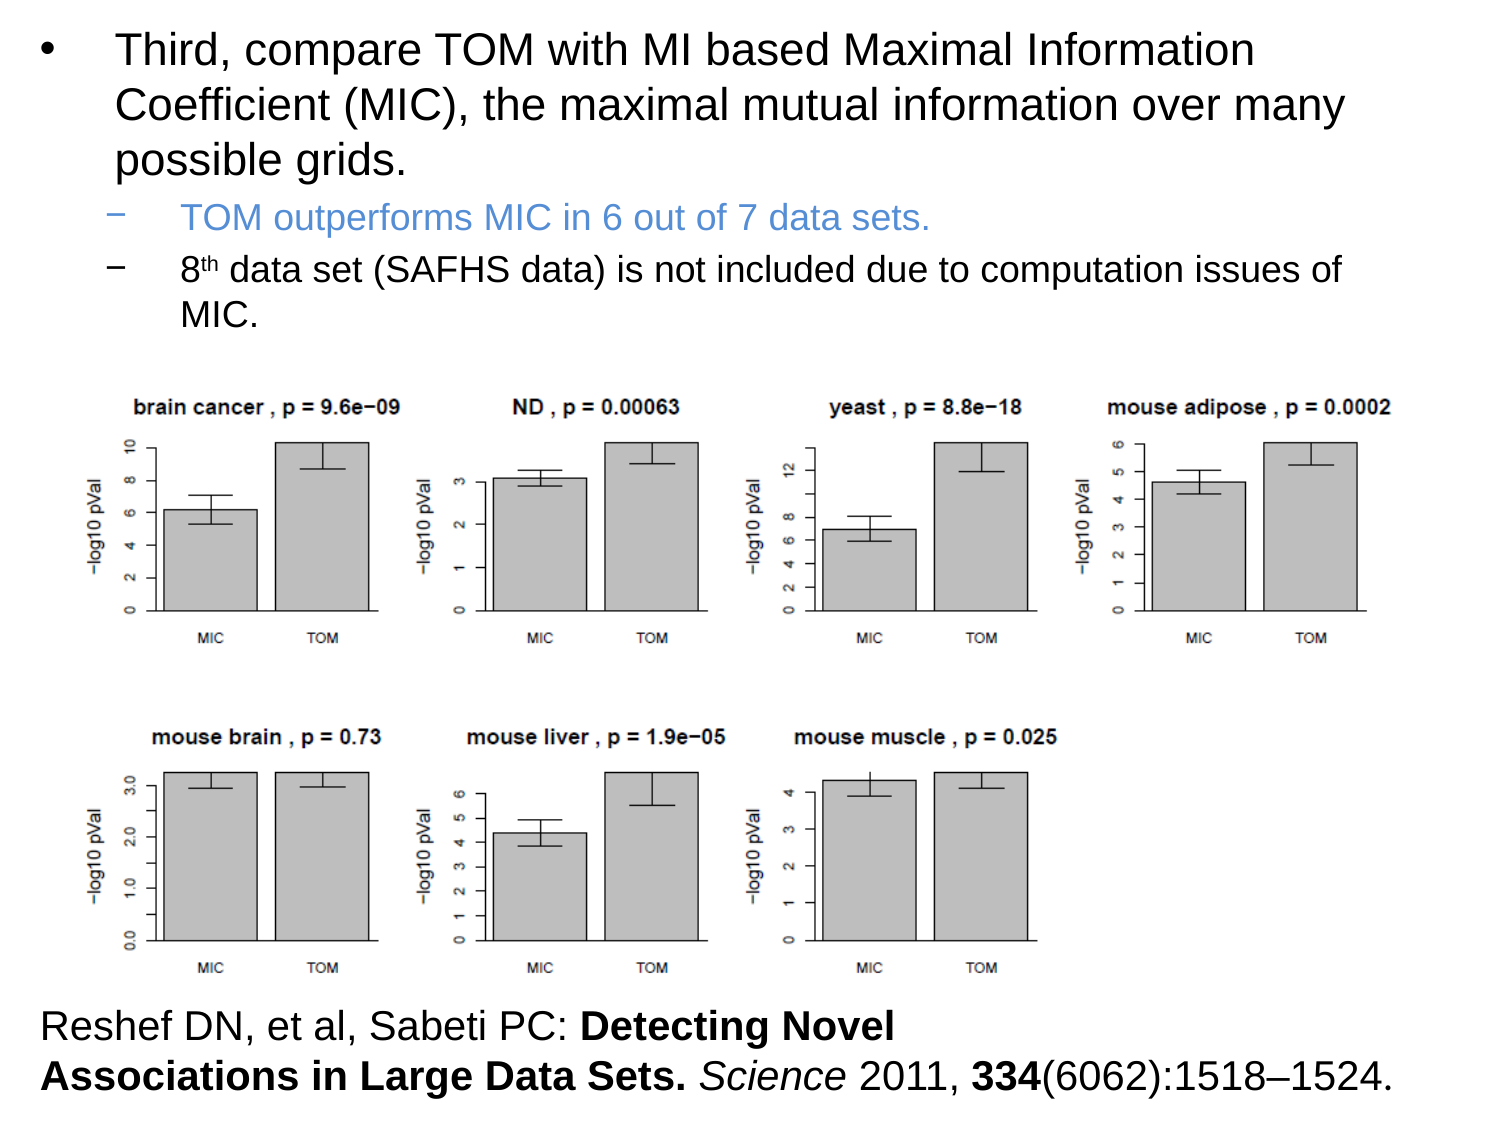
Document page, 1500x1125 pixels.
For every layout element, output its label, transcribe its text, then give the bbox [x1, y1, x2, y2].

text_box Third, compare TOM with MI based Maximal Information Coefficient (MIC), the maximal mutual information over many possible grids. TOM outperforms MIC in 6 out of 7 data sets. 8th data set (SAFHS data) is not included due to computation issues of MIC. [24, 12, 1443, 338]
picture [86, 387, 1392, 977]
text_box Reshef DN, et al, Sabeti PC: Detecting Novel Associations in Large Data Sets. Science 2011, 334(6062):1518–1524. [24, 991, 1475, 1106]
